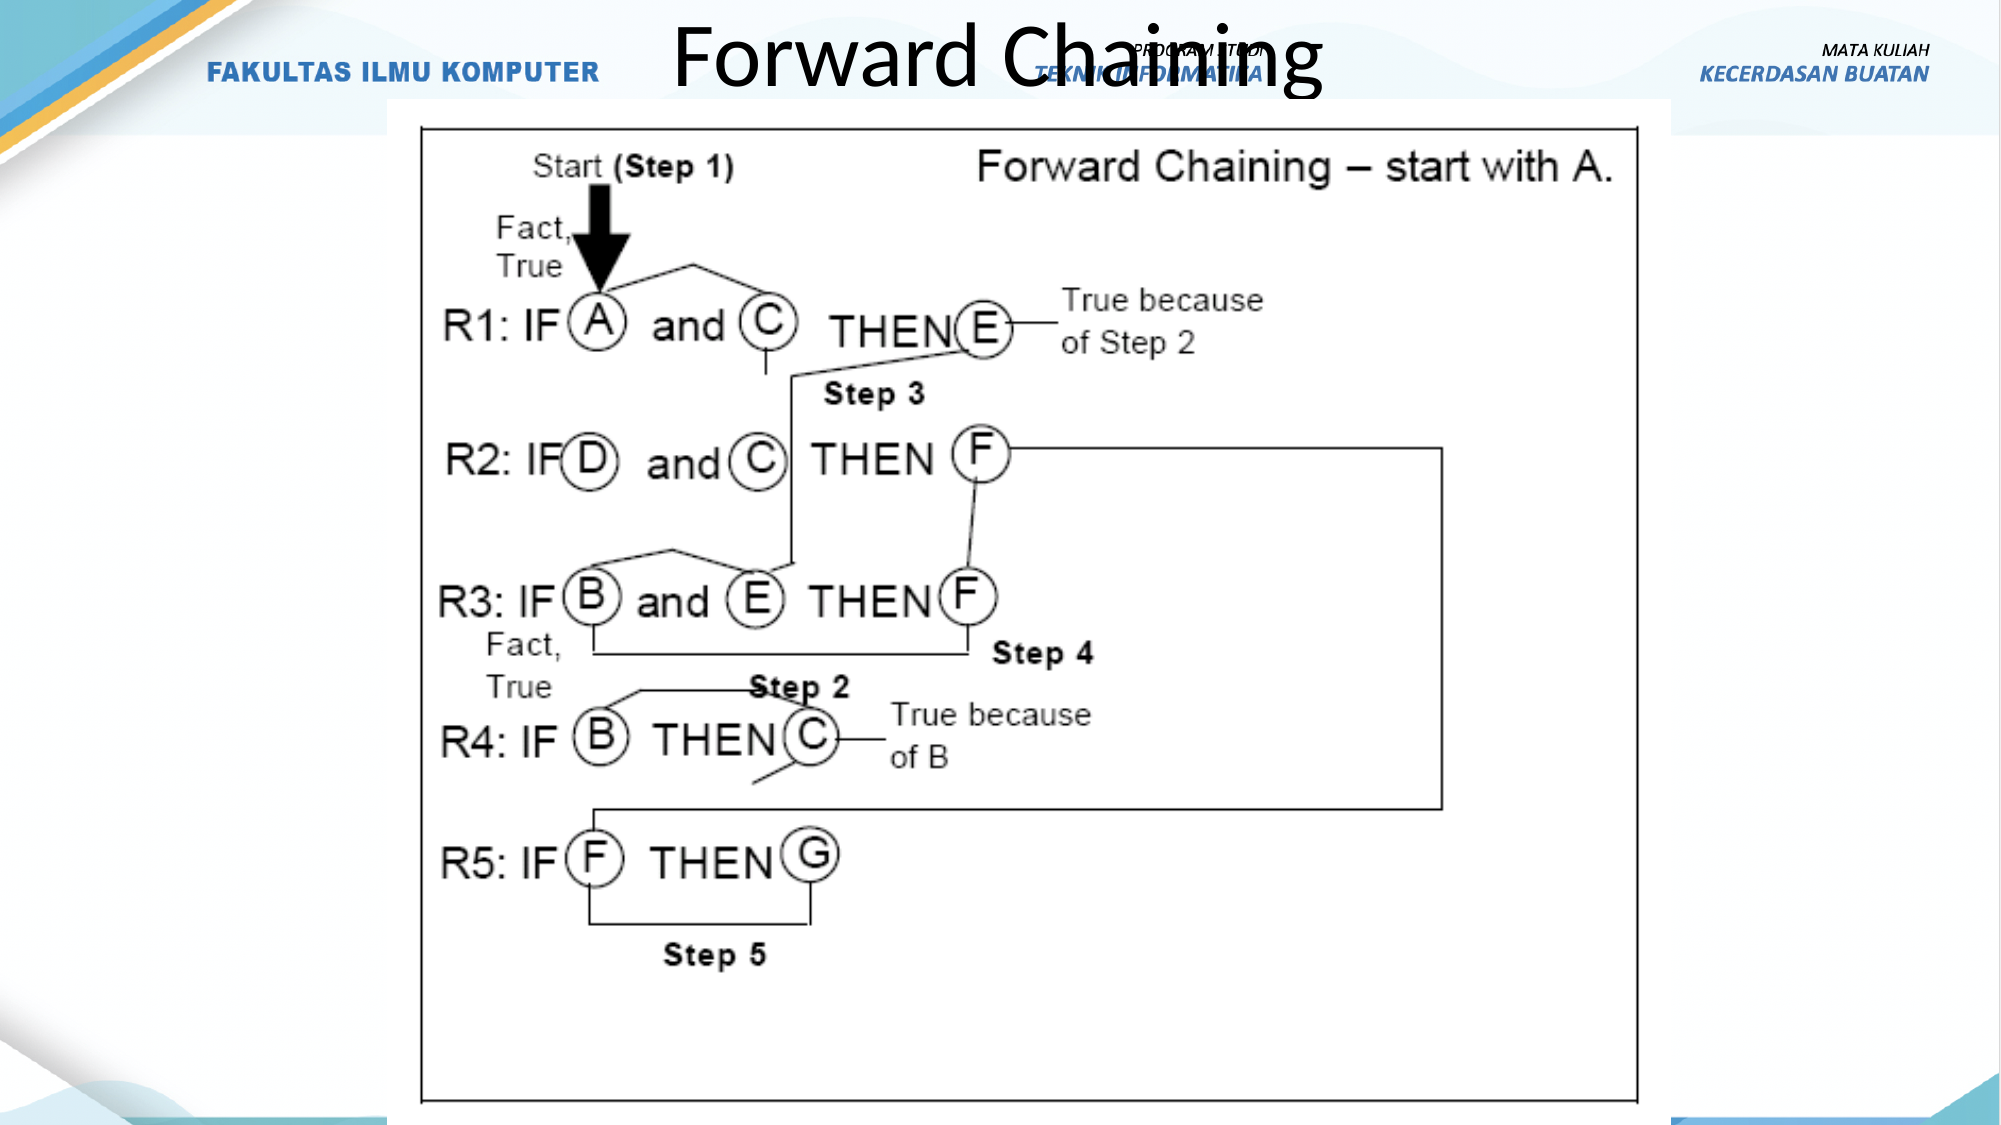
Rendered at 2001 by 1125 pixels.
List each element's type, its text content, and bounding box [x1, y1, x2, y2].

title Forward Chaining [324, 0, 1675, 137]
picture [0, 0, 2001, 1125]
